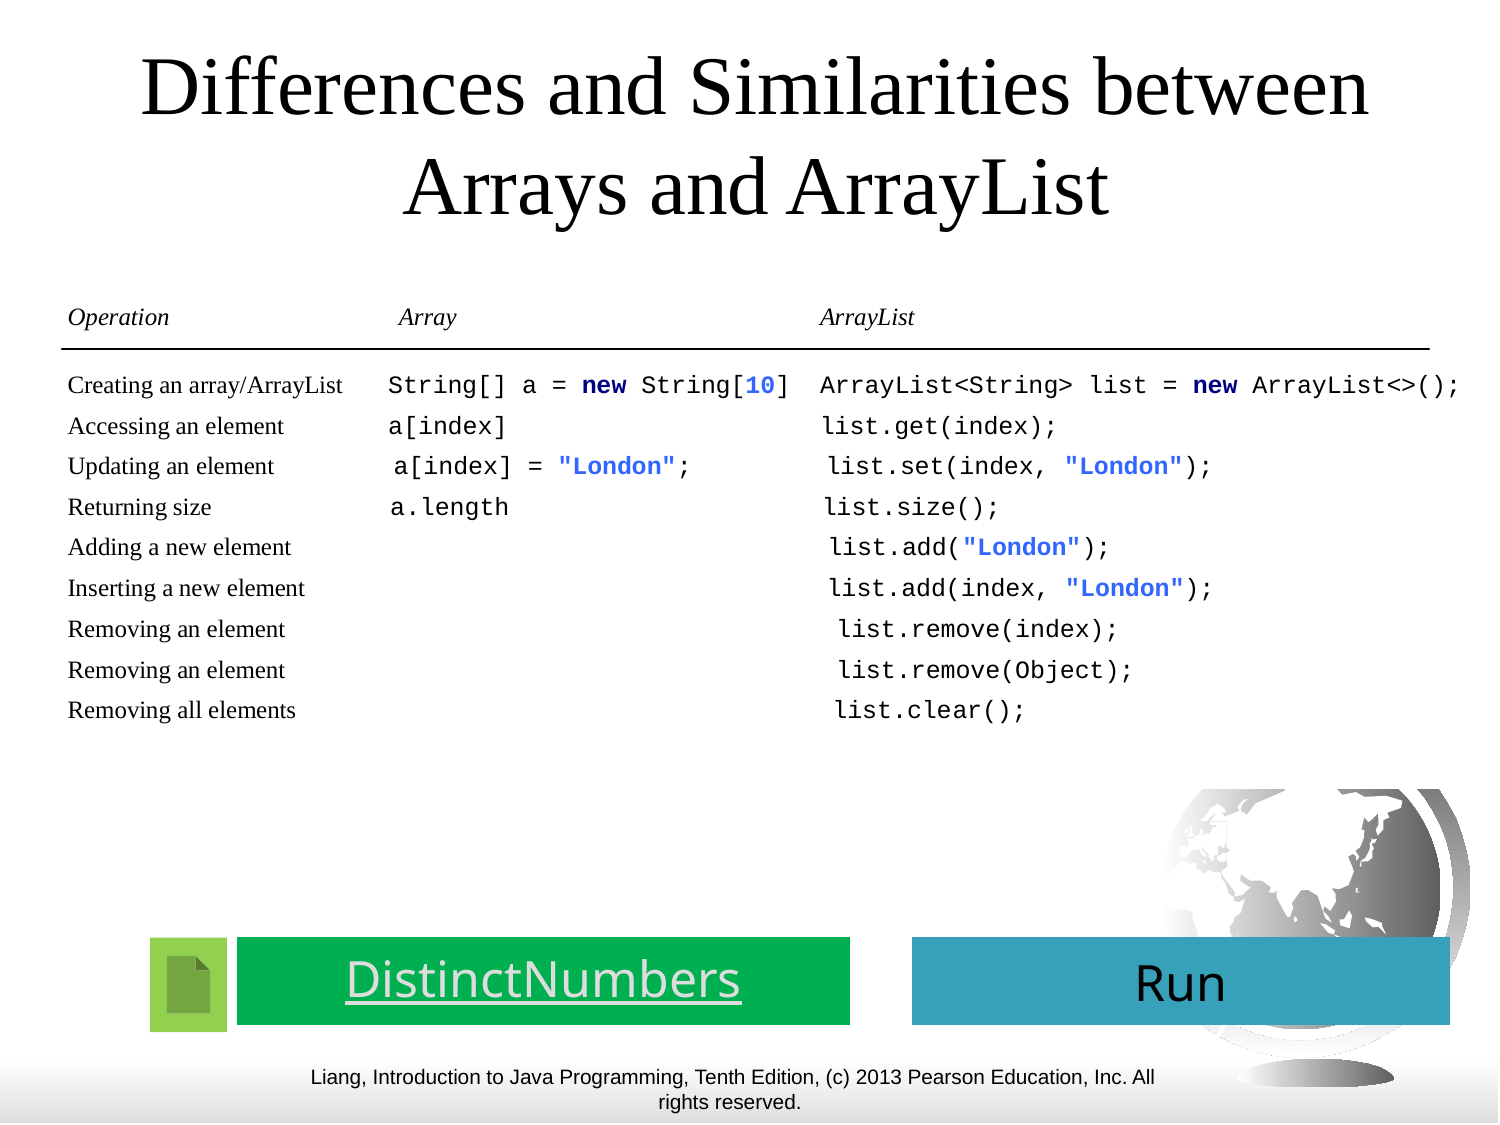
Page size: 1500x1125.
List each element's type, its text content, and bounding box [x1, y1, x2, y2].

text_box [150, 937, 227, 1033]
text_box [24, 274, 1488, 789]
title Differences and Similarities between Arrays and ArrayList [50, 75, 1463, 188]
slide_number [1074, 1049, 1388, 1125]
text_box Run [912, 937, 1450, 1025]
text_box DistinctNumbers [237, 937, 850, 1025]
